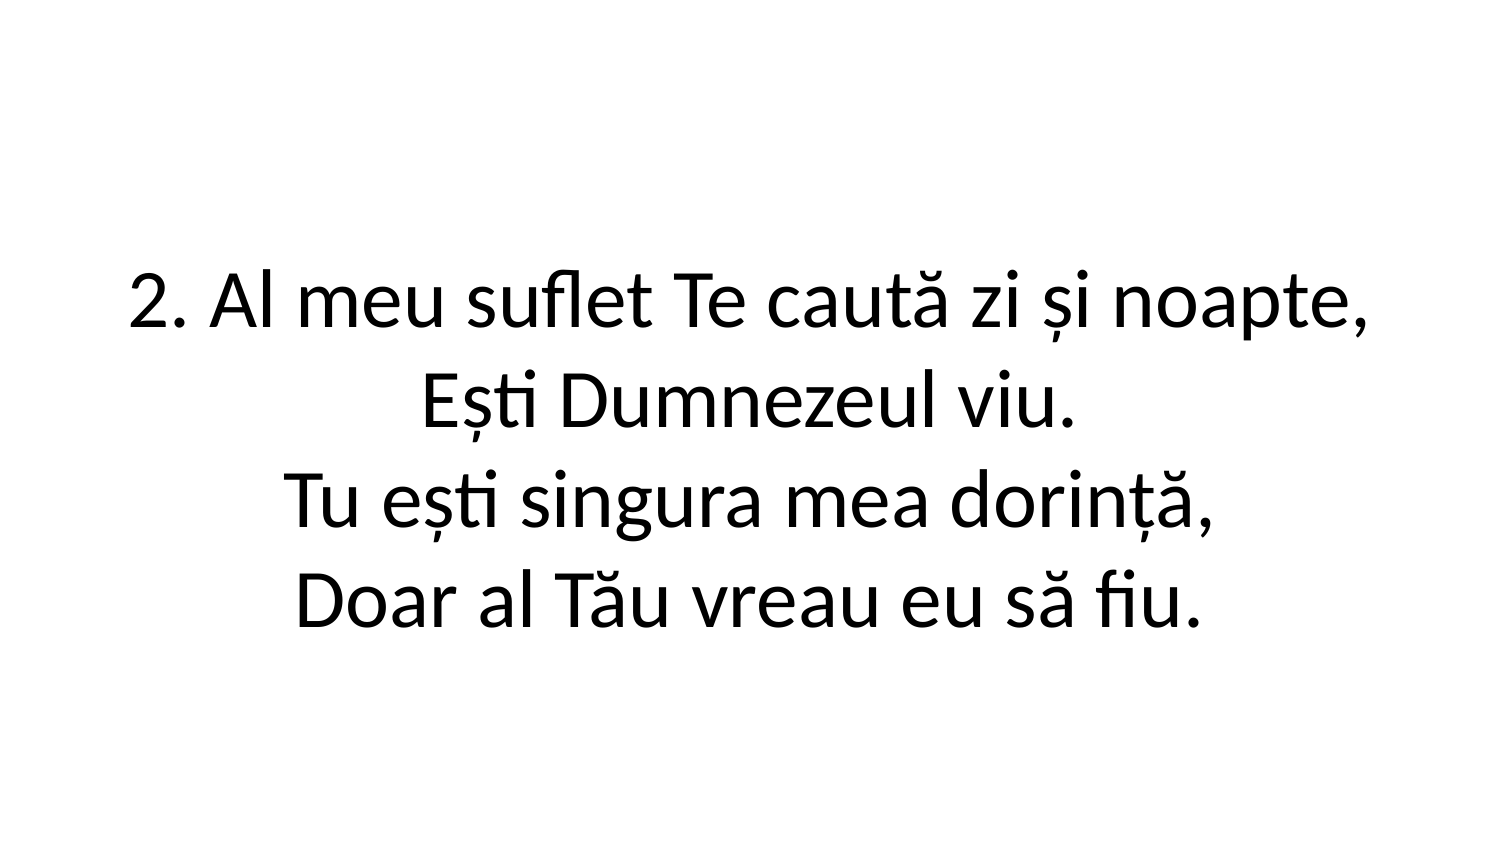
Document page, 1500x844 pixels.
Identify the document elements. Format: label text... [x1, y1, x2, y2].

text_box 2. Al meu suflet Te caută zi și noapte, Ești Dumnezeul viu. Tu ești singura mea dorință, Doar al Tău vreau eu să fiu. [112, 192, 1388, 652]
